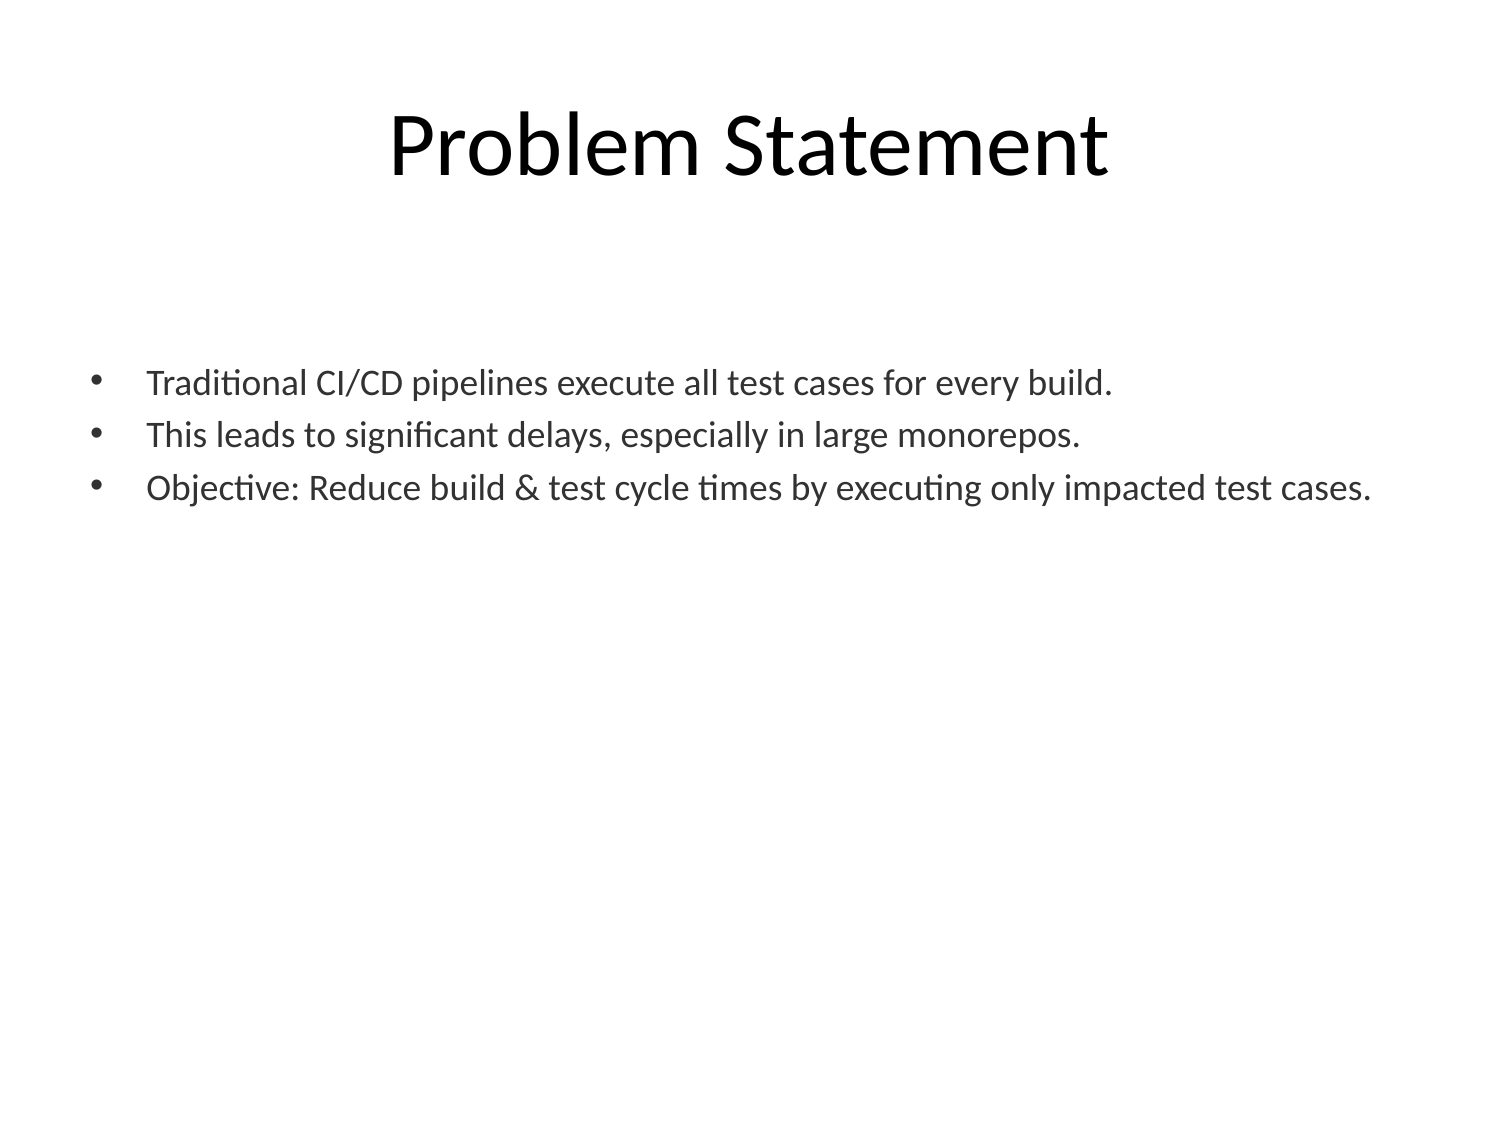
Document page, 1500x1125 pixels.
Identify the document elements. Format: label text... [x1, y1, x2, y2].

list Traditional CI/CD pipelines execute all test cases for every build. This leads to significant delays, especially in large monorepos. Objective: Reduce build & test cycle times by executing only impacted test cases. [75, 262, 1425, 1005]
title Problem Statement [75, 45, 1425, 233]
